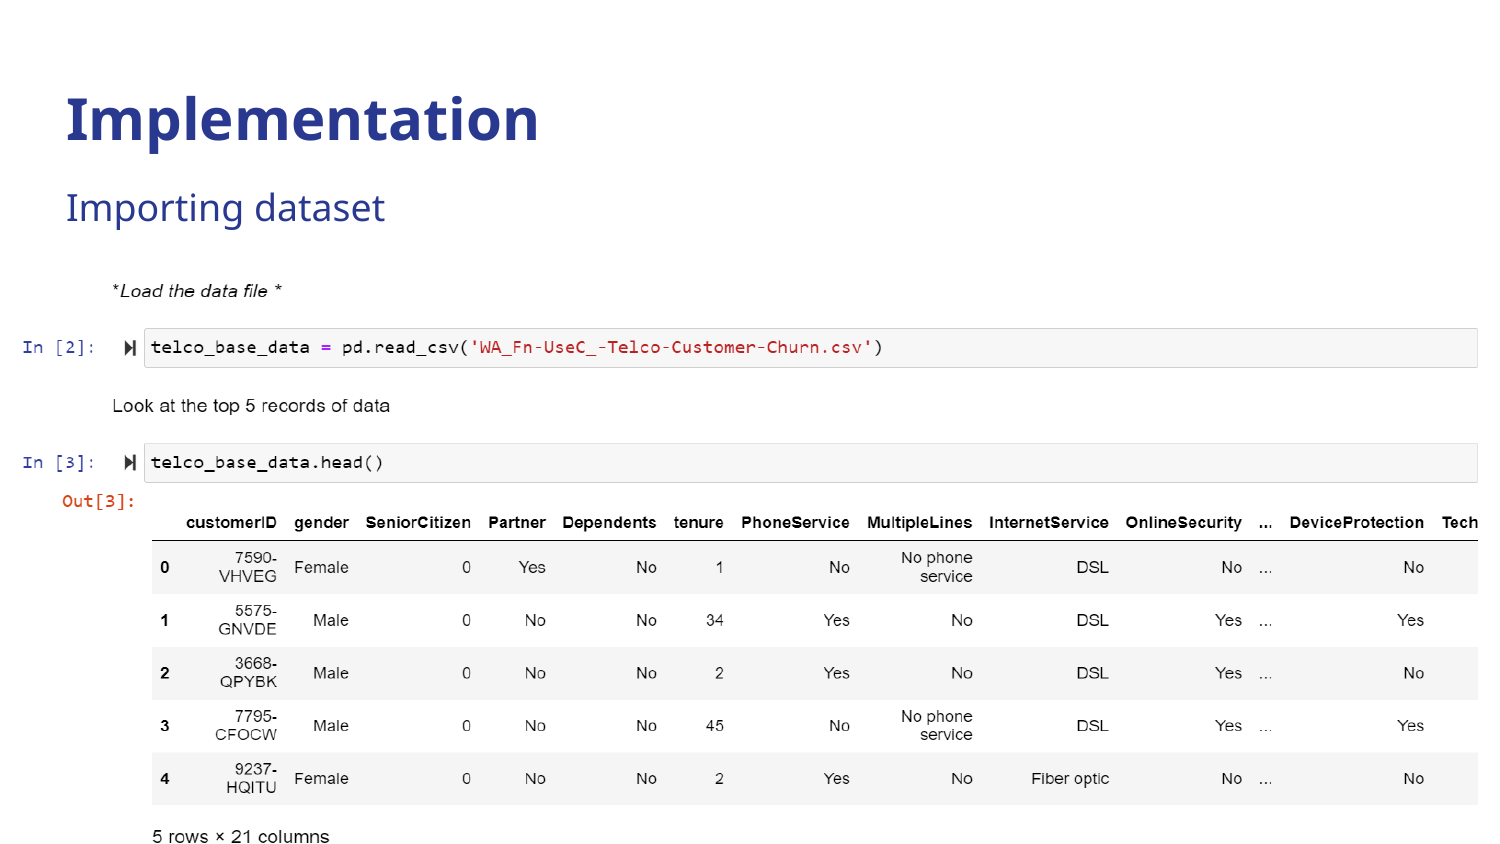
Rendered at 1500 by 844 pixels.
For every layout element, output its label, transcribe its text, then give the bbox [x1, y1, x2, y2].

picture [0, 267, 1500, 844]
list Importing dataset [51, 162, 1449, 265]
title Implementation [51, 67, 1449, 162]
